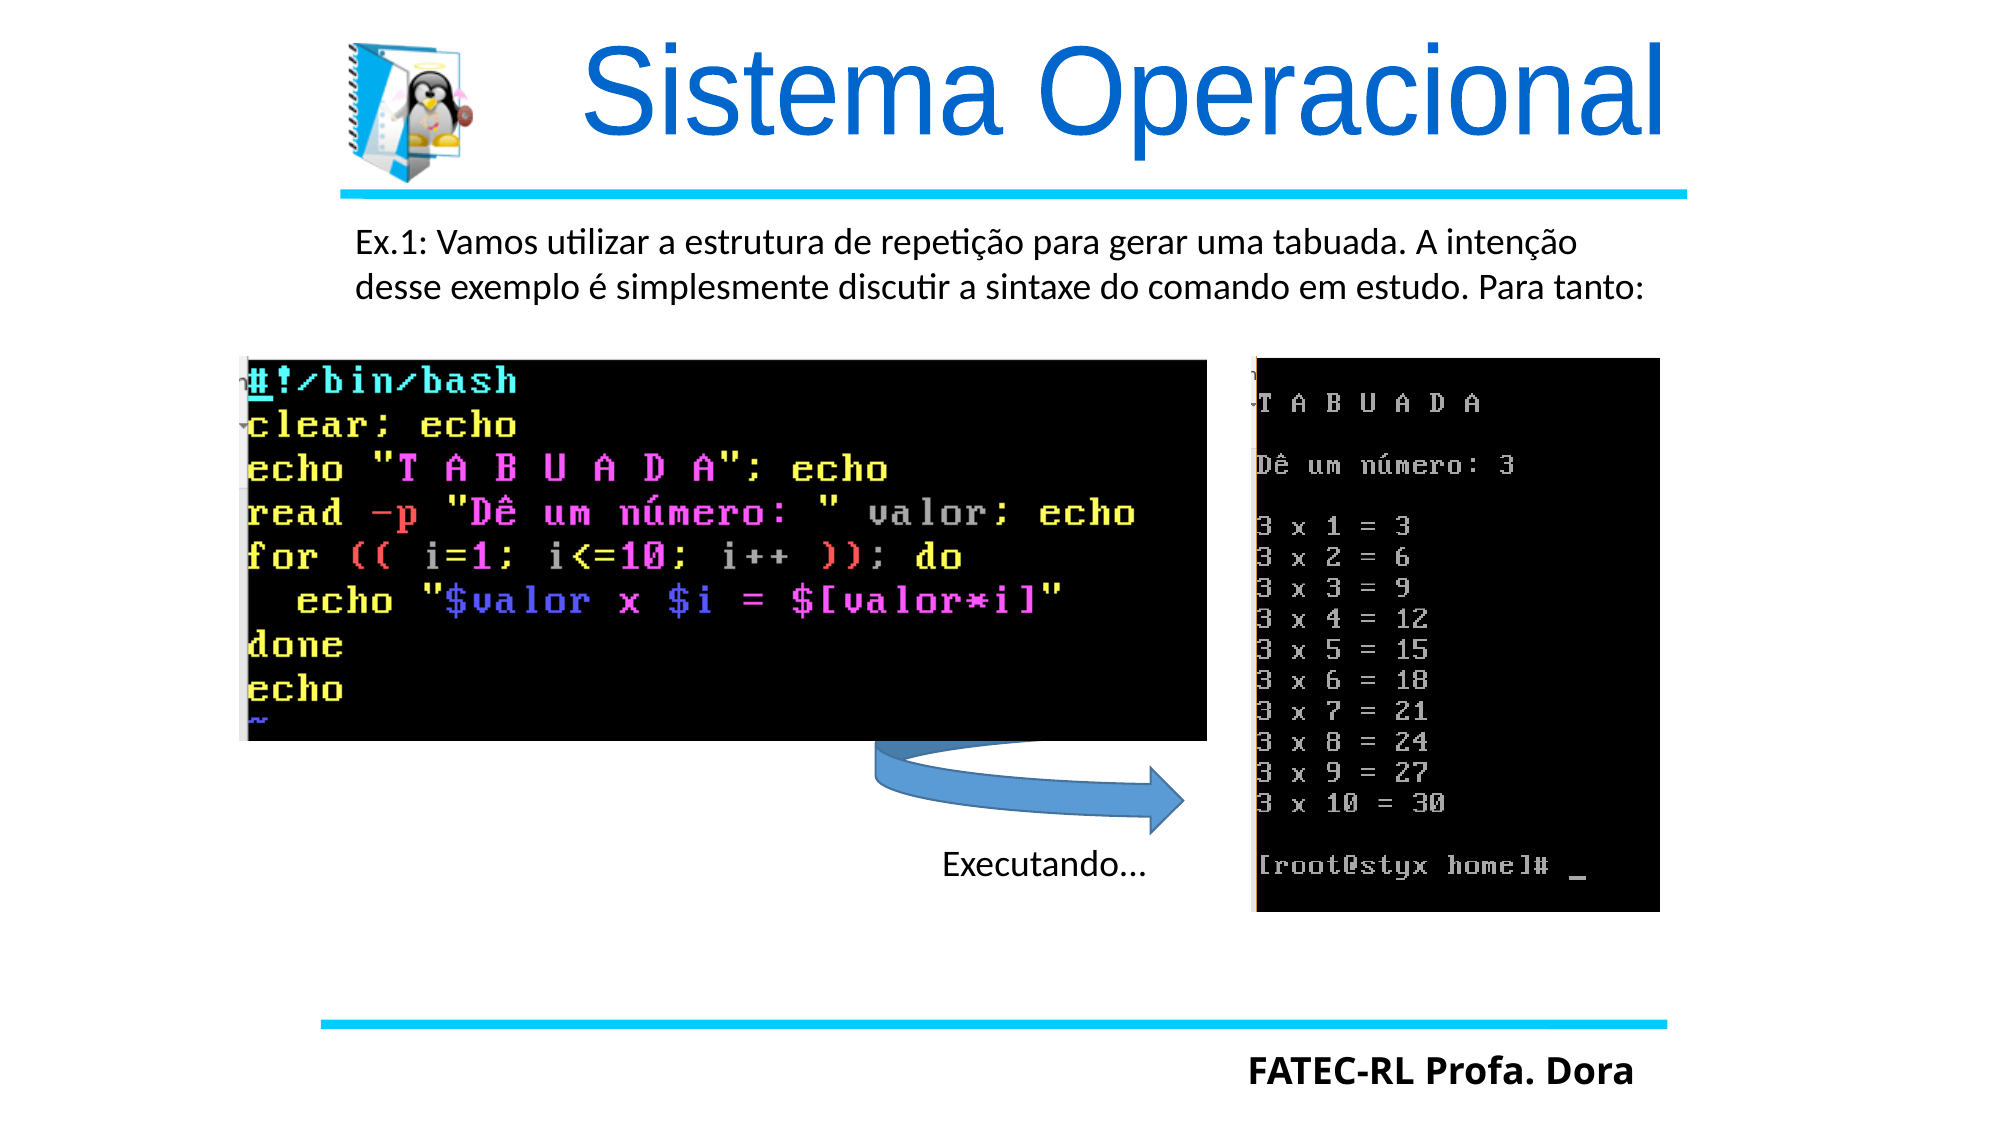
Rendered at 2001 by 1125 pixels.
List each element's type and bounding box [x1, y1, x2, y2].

picture [1251, 356, 1660, 912]
picture [239, 356, 1207, 741]
text_box [320, 42, 1719, 1100]
